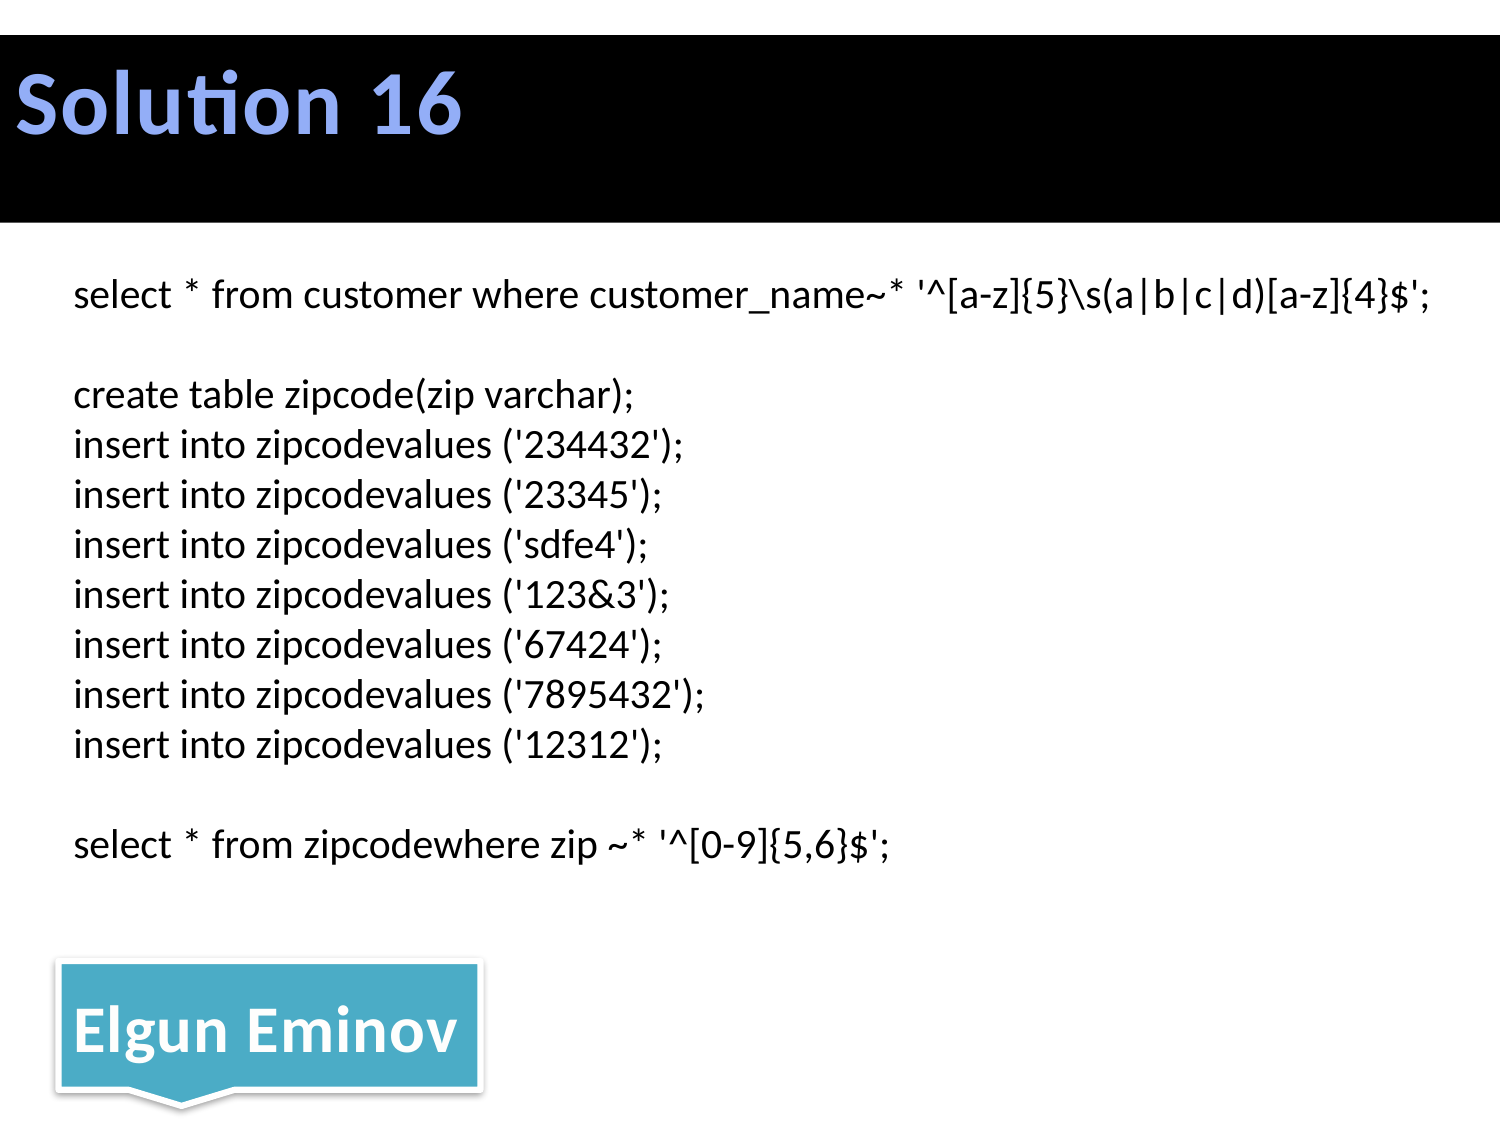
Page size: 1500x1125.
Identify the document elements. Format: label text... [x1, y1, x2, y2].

text_box select * from customer where customer_name~* '^[a-z]{5}\s(a|b|c|d)[a-z]{4}$'; create table zipcode(zip varchar); insert into zipcodevalues ('234432'); insert into zipcodevalues ('23345'); insert into zipcodevalues ('sdfe4'); insert into zipcodevalues ('123&3'); insert into zipcodevalues ('67424'); insert into zipcodevalues ('7895432'); insert into zipcodevalues ('12312'); select * from zipcodewhere zip ~* '^[0-9]{5,6}$'; [58, 259, 1453, 875]
title Solution 16 [0, 35, 1500, 223]
text_box Elgun Eminov [55, 957, 484, 1109]
